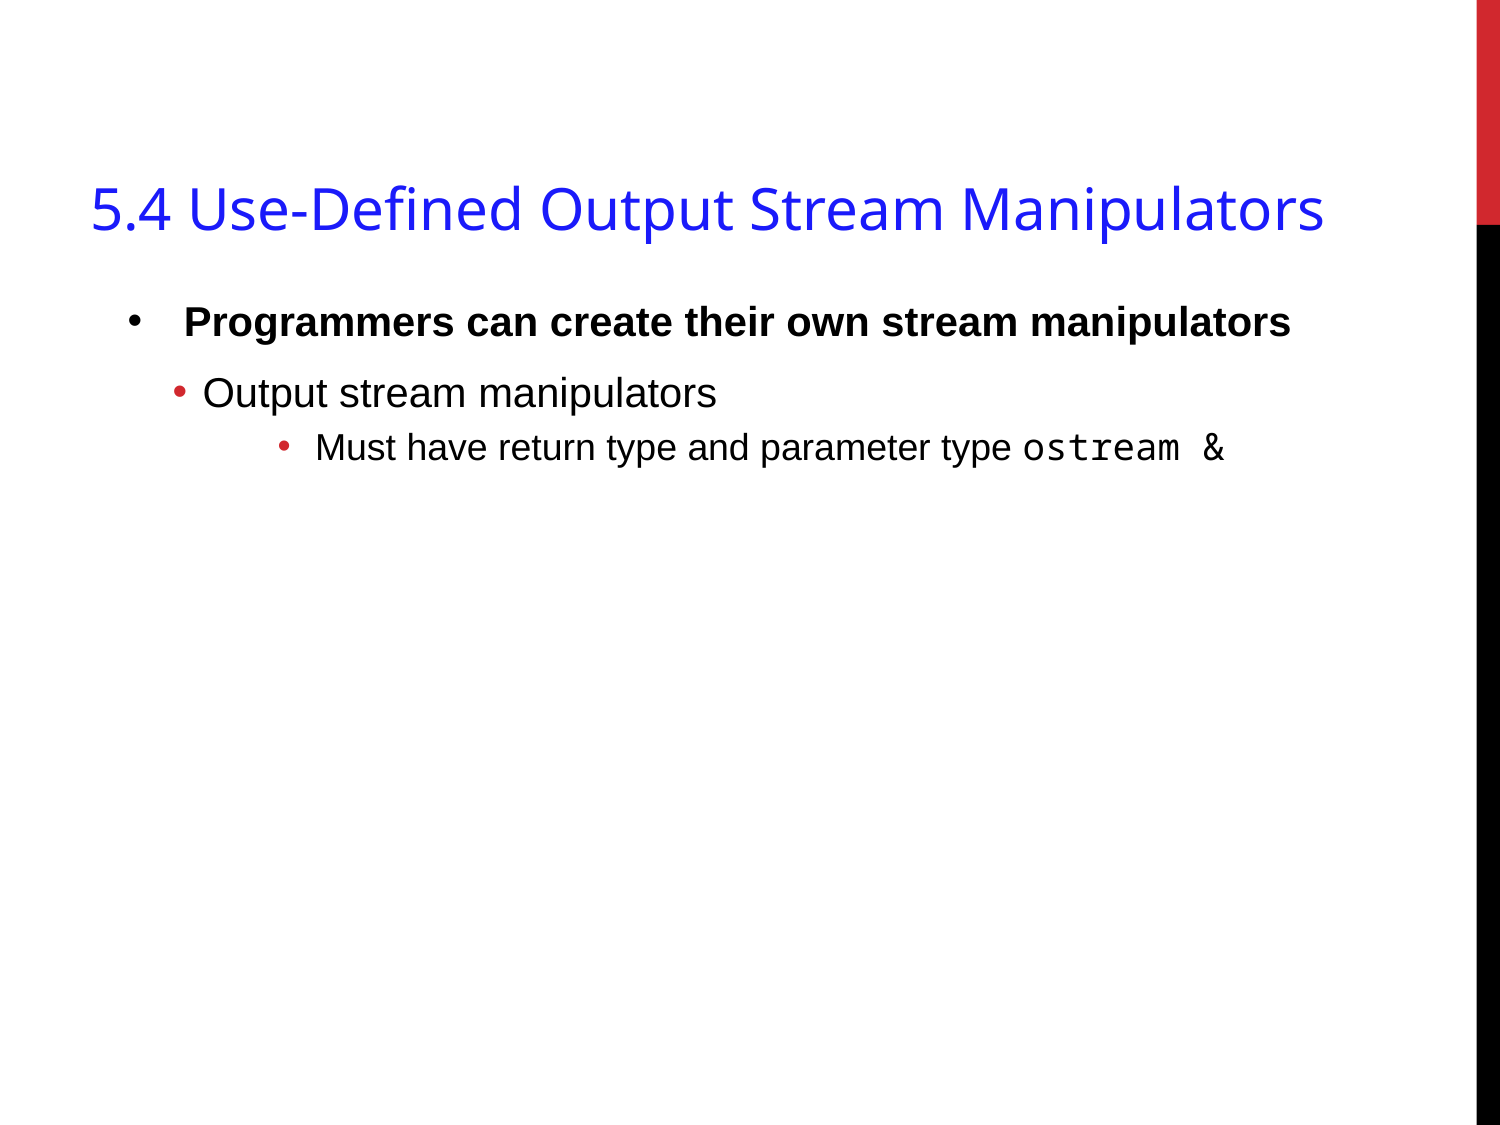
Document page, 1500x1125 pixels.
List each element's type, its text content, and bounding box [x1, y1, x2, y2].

list Programmers can create their own stream manipulators Output stream manipulators Must have return type and parameter type ostream & [112, 287, 1425, 1100]
title 5.4 Use-Defined Output Stream Manipulators [75, 24, 1413, 250]
